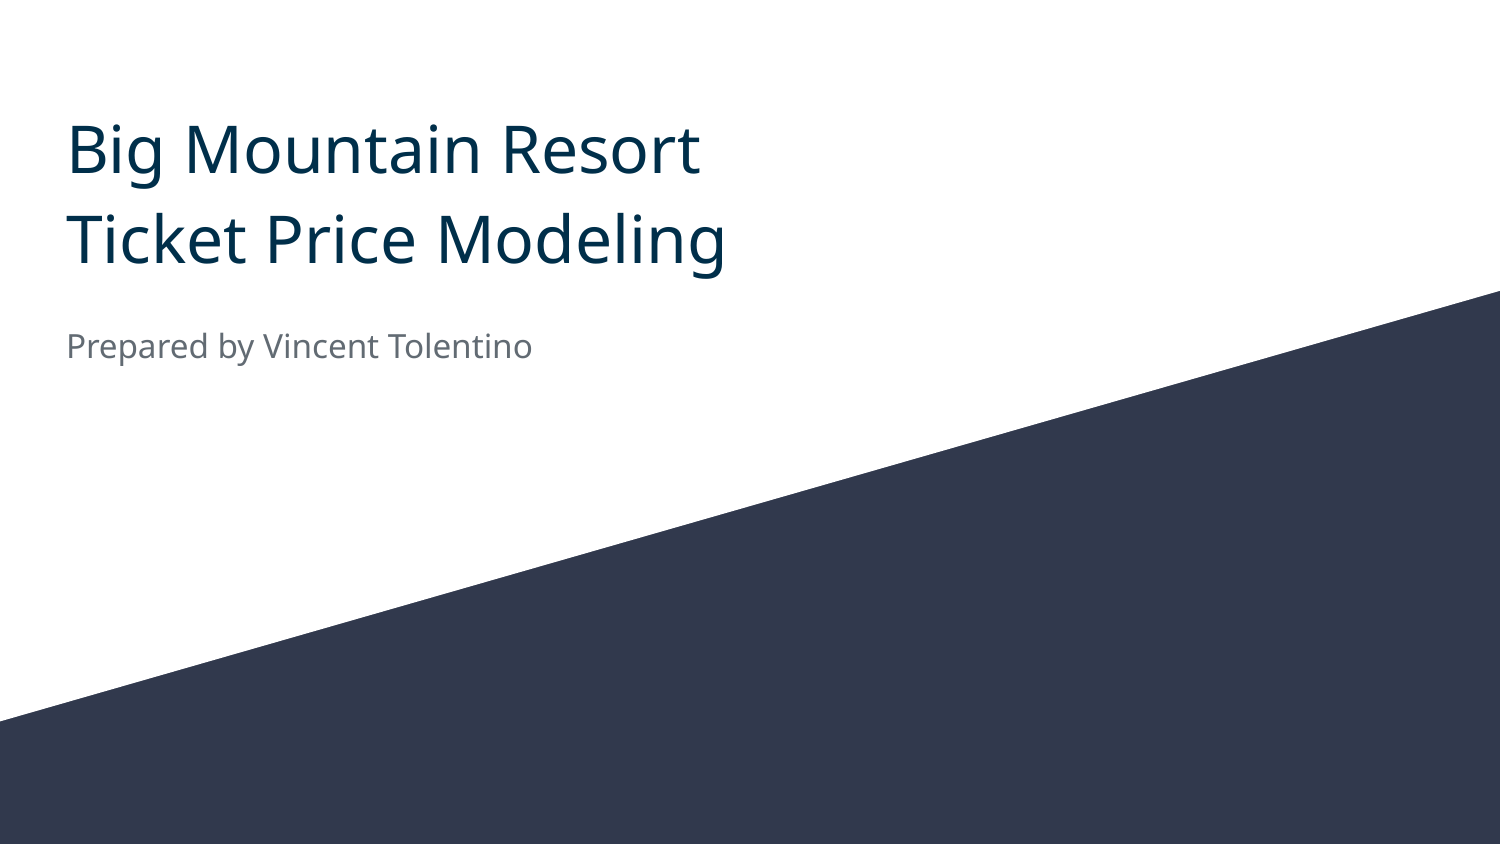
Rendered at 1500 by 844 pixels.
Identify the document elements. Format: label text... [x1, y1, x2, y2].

title Big Mountain Resort Ticket Price Modeling [51, 88, 1449, 299]
subtitle Prepared by Vincent Tolentino [51, 308, 748, 430]
